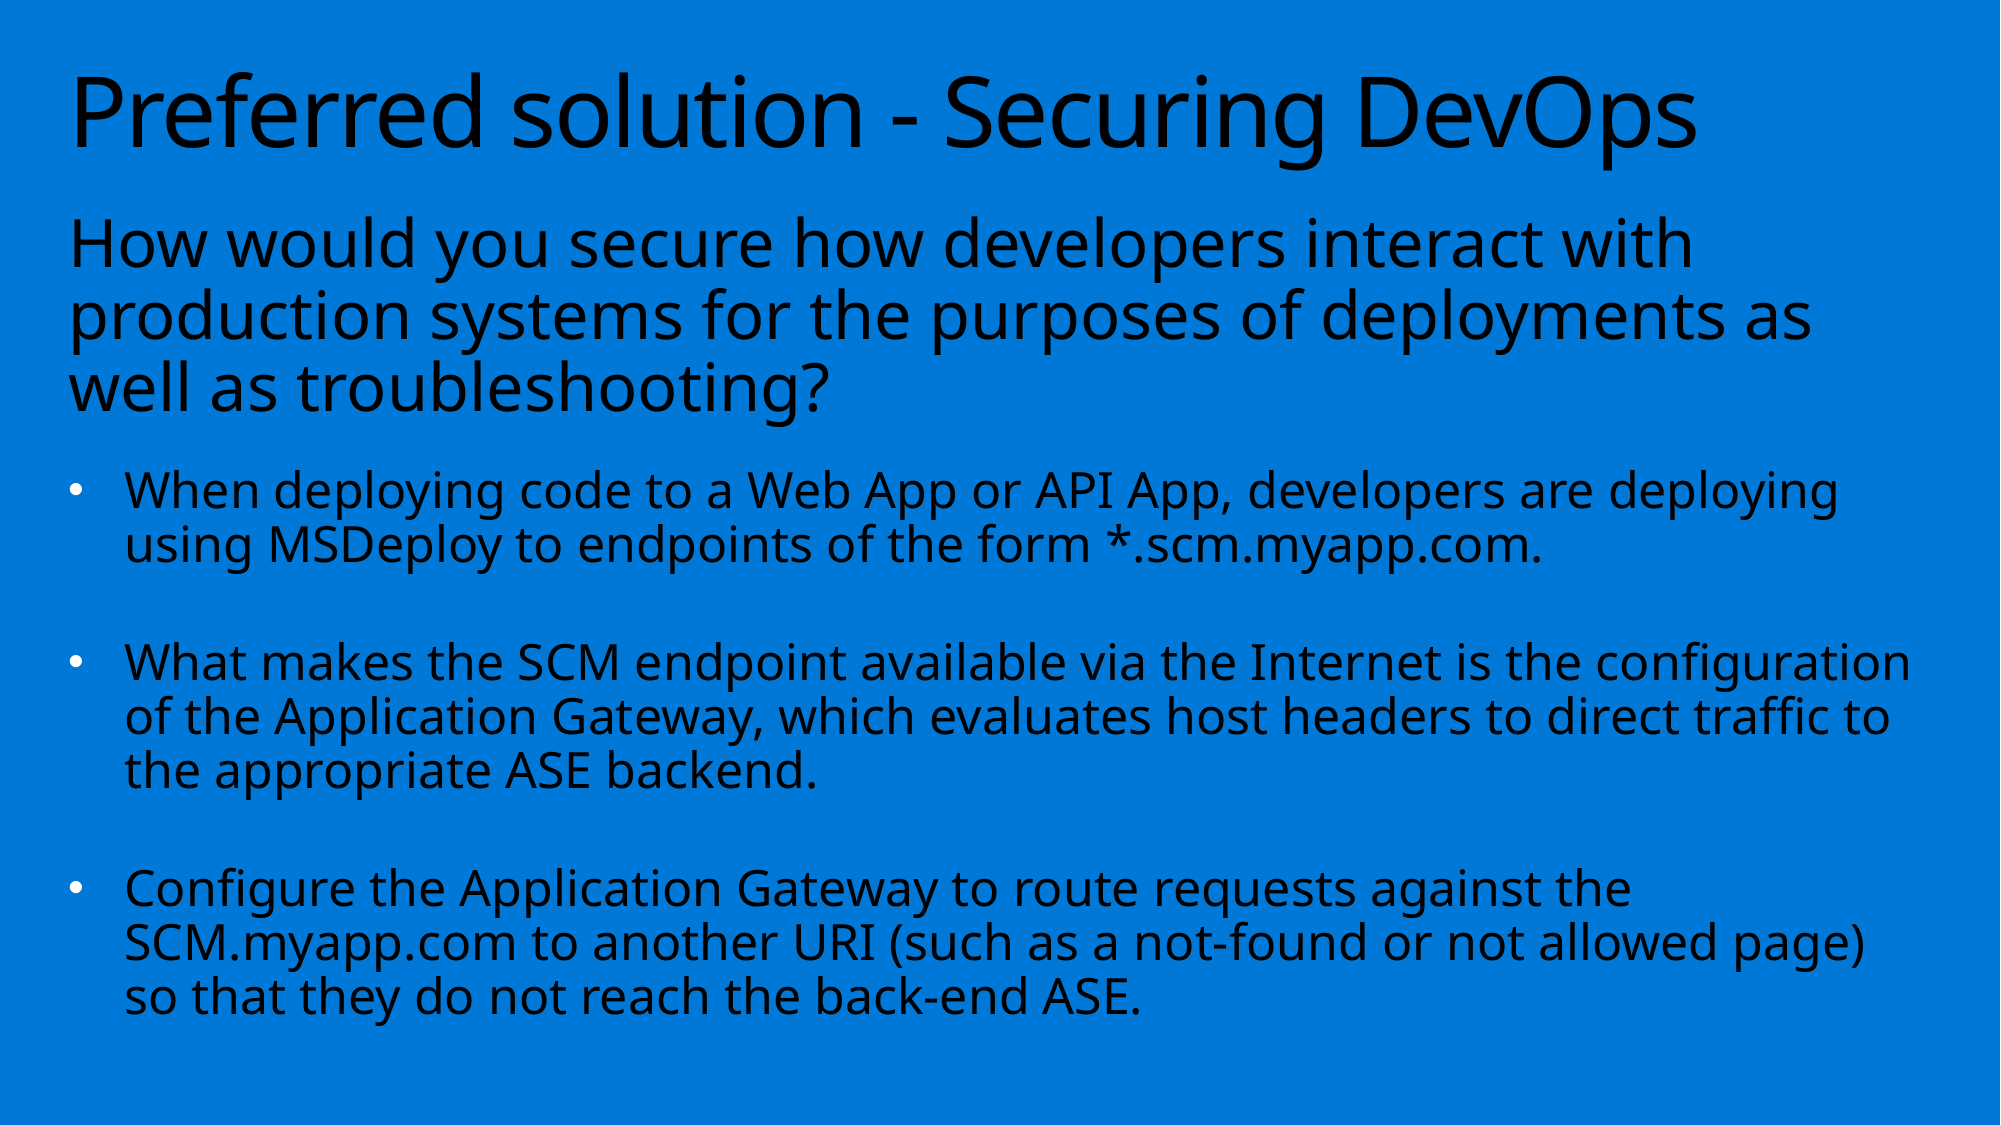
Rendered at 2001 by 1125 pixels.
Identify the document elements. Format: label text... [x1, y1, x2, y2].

list How would you secure how developers interact with production systems for the purposes of deployments as well as troubleshooting? When deploying code to a Web App or API App, developers are deploying using MSDeploy to endpoints of the form *.scm.myapp.com. What makes the SCM endpoint available via the Internet is the configuration of the Application Gateway, which evaluates host headers to direct traffic to the appropriate ASE backend. Configure the Application Gateway to route requests against the SCM.myapp.com to another URI (such as a not-found or not allowed page) so that they do not reach the back-end ASE. [44, 195, 1956, 1008]
title Preferred solution - Securing DevOps [44, 47, 1957, 196]
